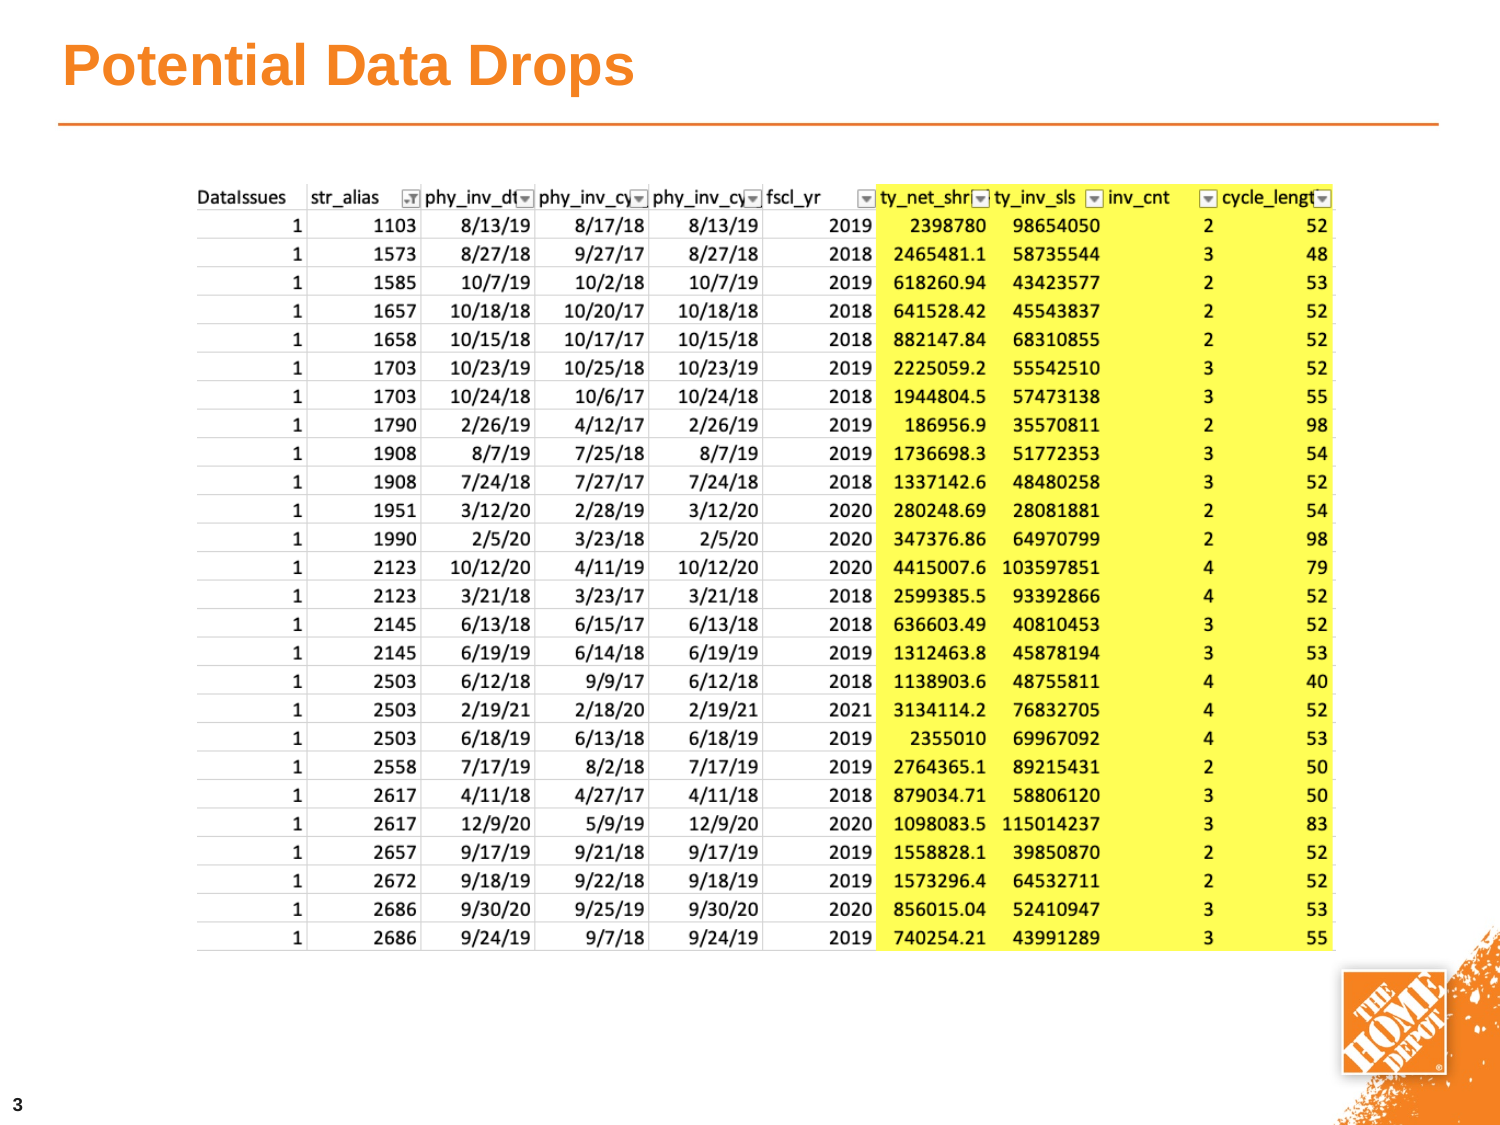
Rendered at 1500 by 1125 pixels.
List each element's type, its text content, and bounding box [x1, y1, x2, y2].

slide_number ‹#› [0, 1074, 348, 1125]
picture [0, 0, 1500, 1125]
title Potential Data Drops [48, 0, 1398, 125]
